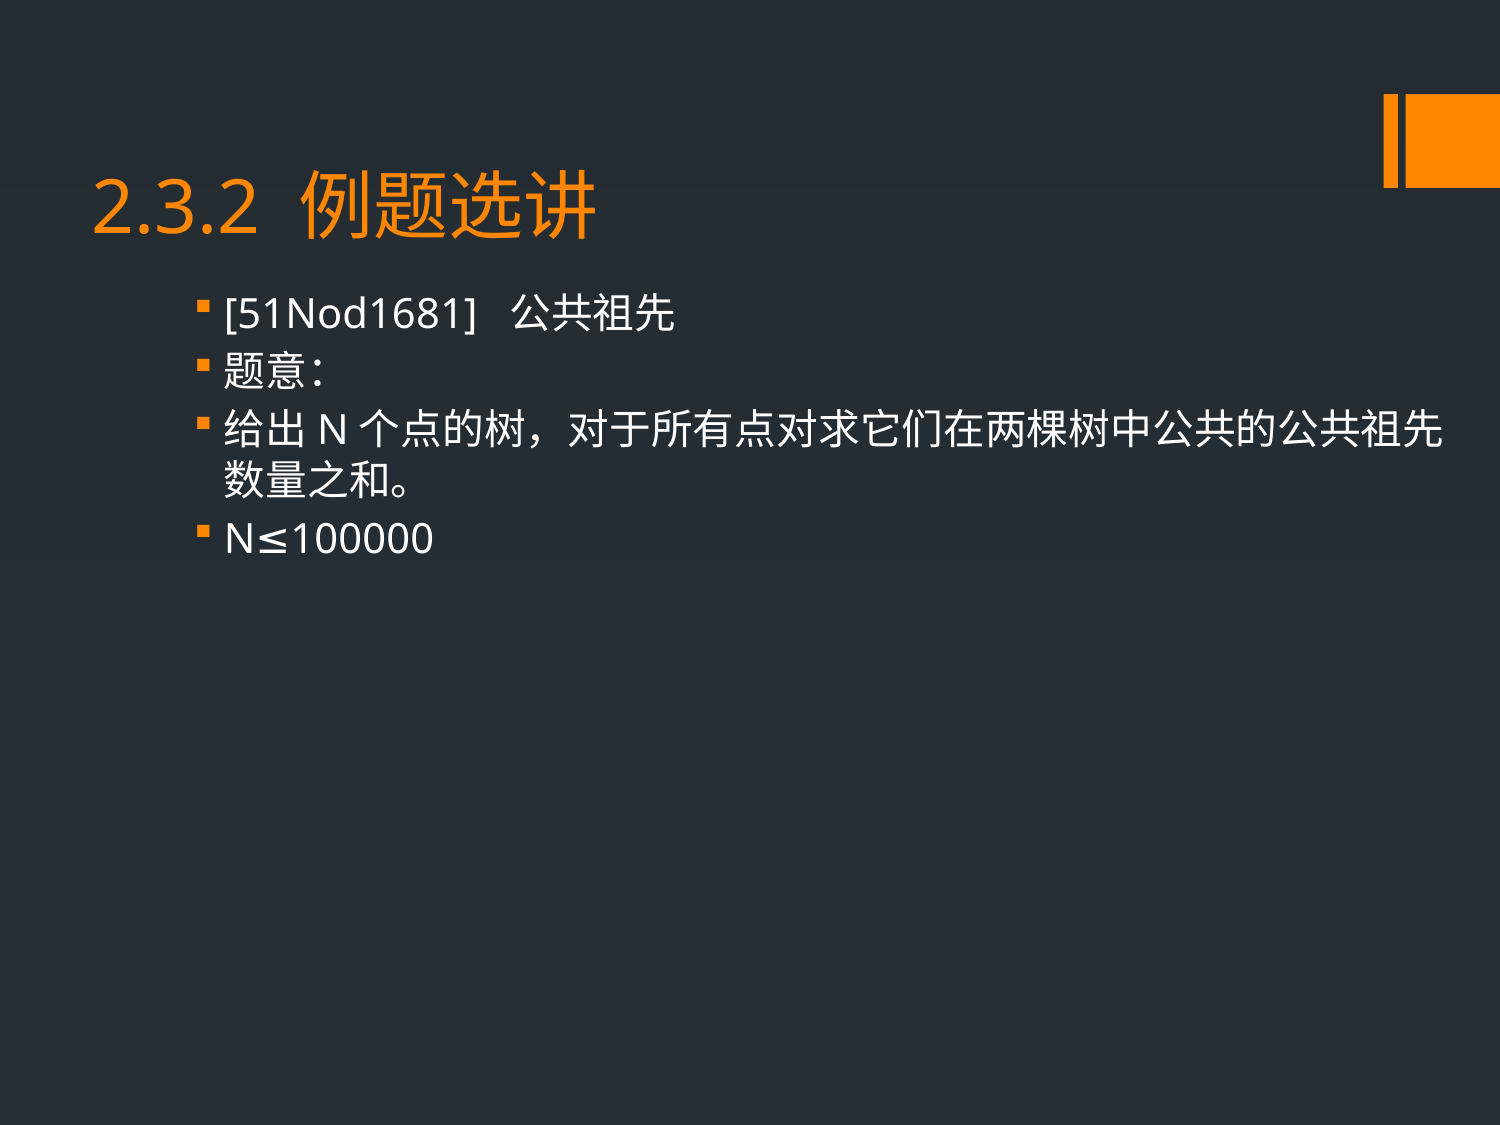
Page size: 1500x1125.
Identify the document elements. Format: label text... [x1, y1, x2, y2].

title 2.3.2 例题选讲 [76, 66, 1277, 256]
list [51Nod1681] 公共祖先 题意： 给出N个点的树，对于所有点对求它们在两棵树中公共的公共祖先数量之和。 N≤100000 [171, 278, 1471, 1125]
